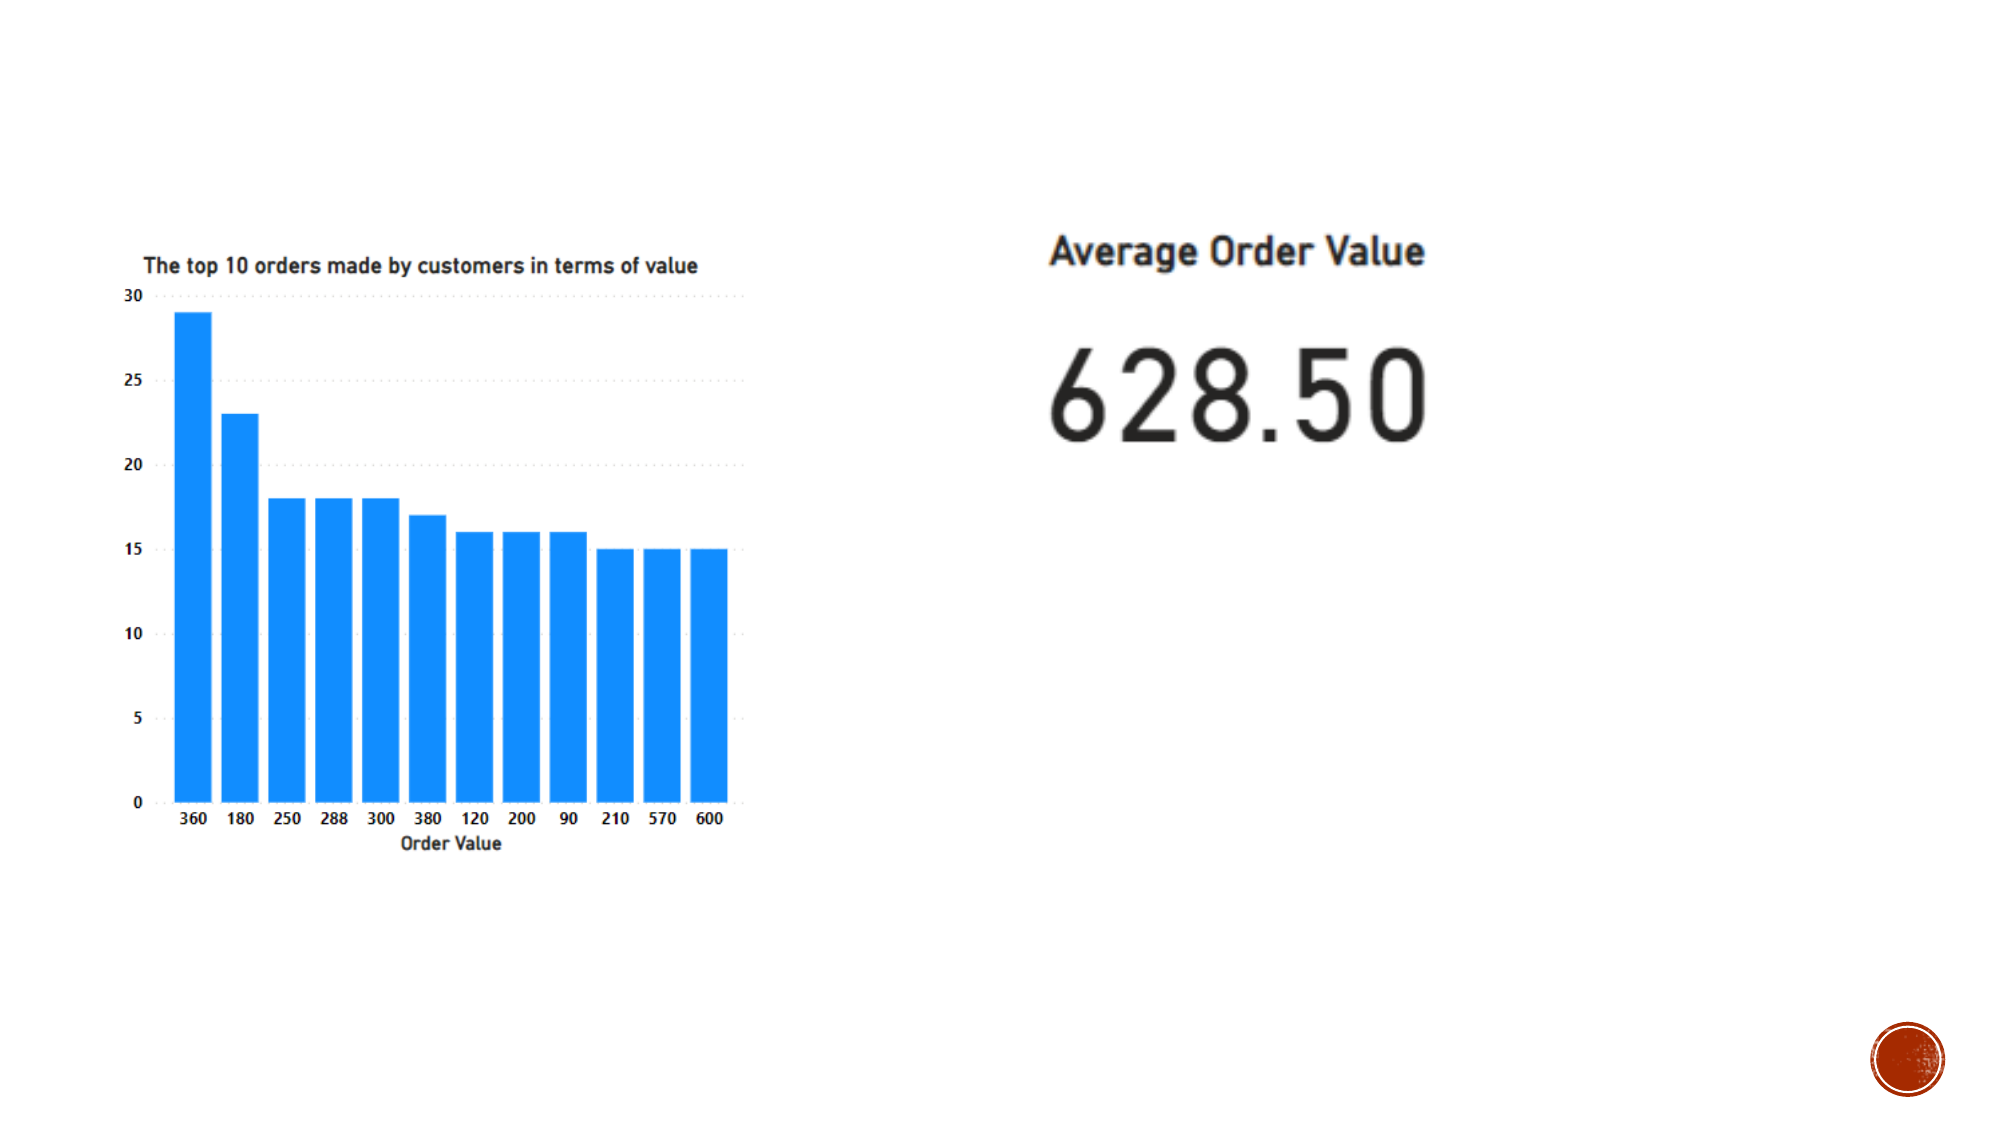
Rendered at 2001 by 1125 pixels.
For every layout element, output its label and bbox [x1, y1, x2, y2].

list [107, 241, 763, 864]
picture [1008, 219, 1462, 494]
